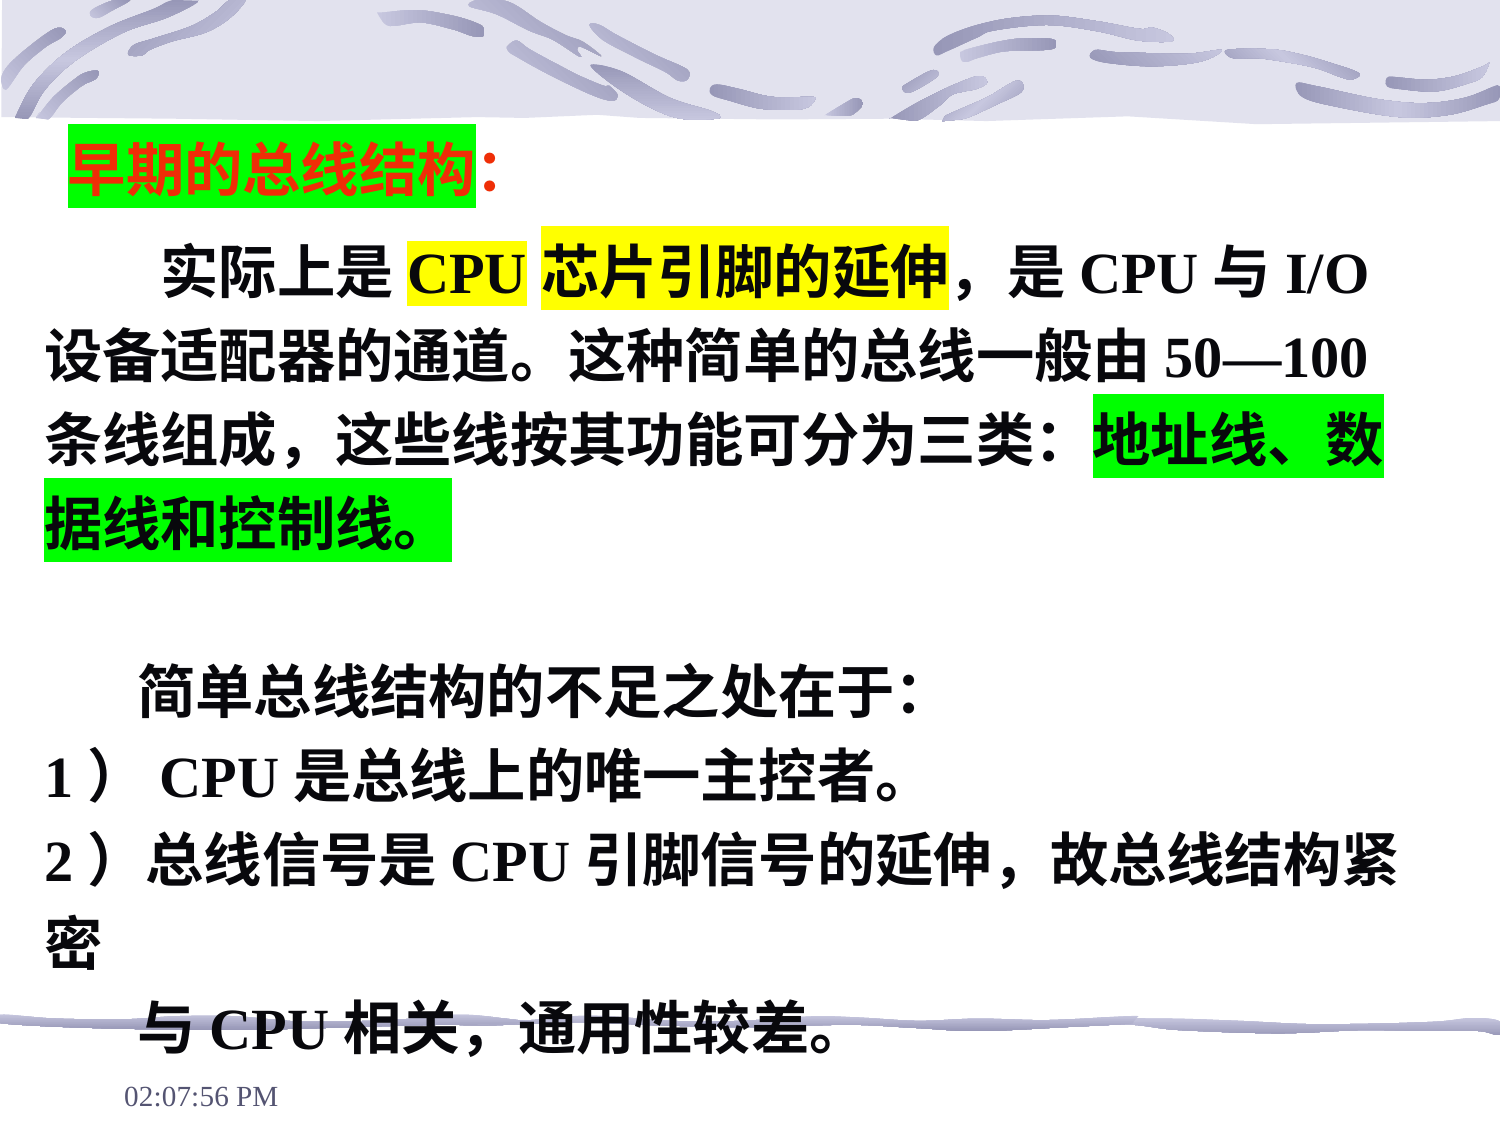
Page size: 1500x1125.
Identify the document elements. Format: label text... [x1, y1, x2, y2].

slide_number 下午7时27分54秒 [108, 1044, 422, 1120]
text_box [579, 278, 680, 337]
text_box 实际上是CPU芯片引脚的延伸，是CPU与I/O设备适配器的通道。这种简单的总线一般由50—100条线组成，这些线按其功能可分为三类：地址线、数据线和控制线。 简单总线结构的不足之处在于： 1）CPU是总线上的唯一主控者。 2）总线信号是CPU引脚信号的延伸，故总线结构紧密 与CPU相关，通用性较差。 [29, 137, 1442, 1125]
text_box 早期的总线结构： [53, 125, 715, 211]
